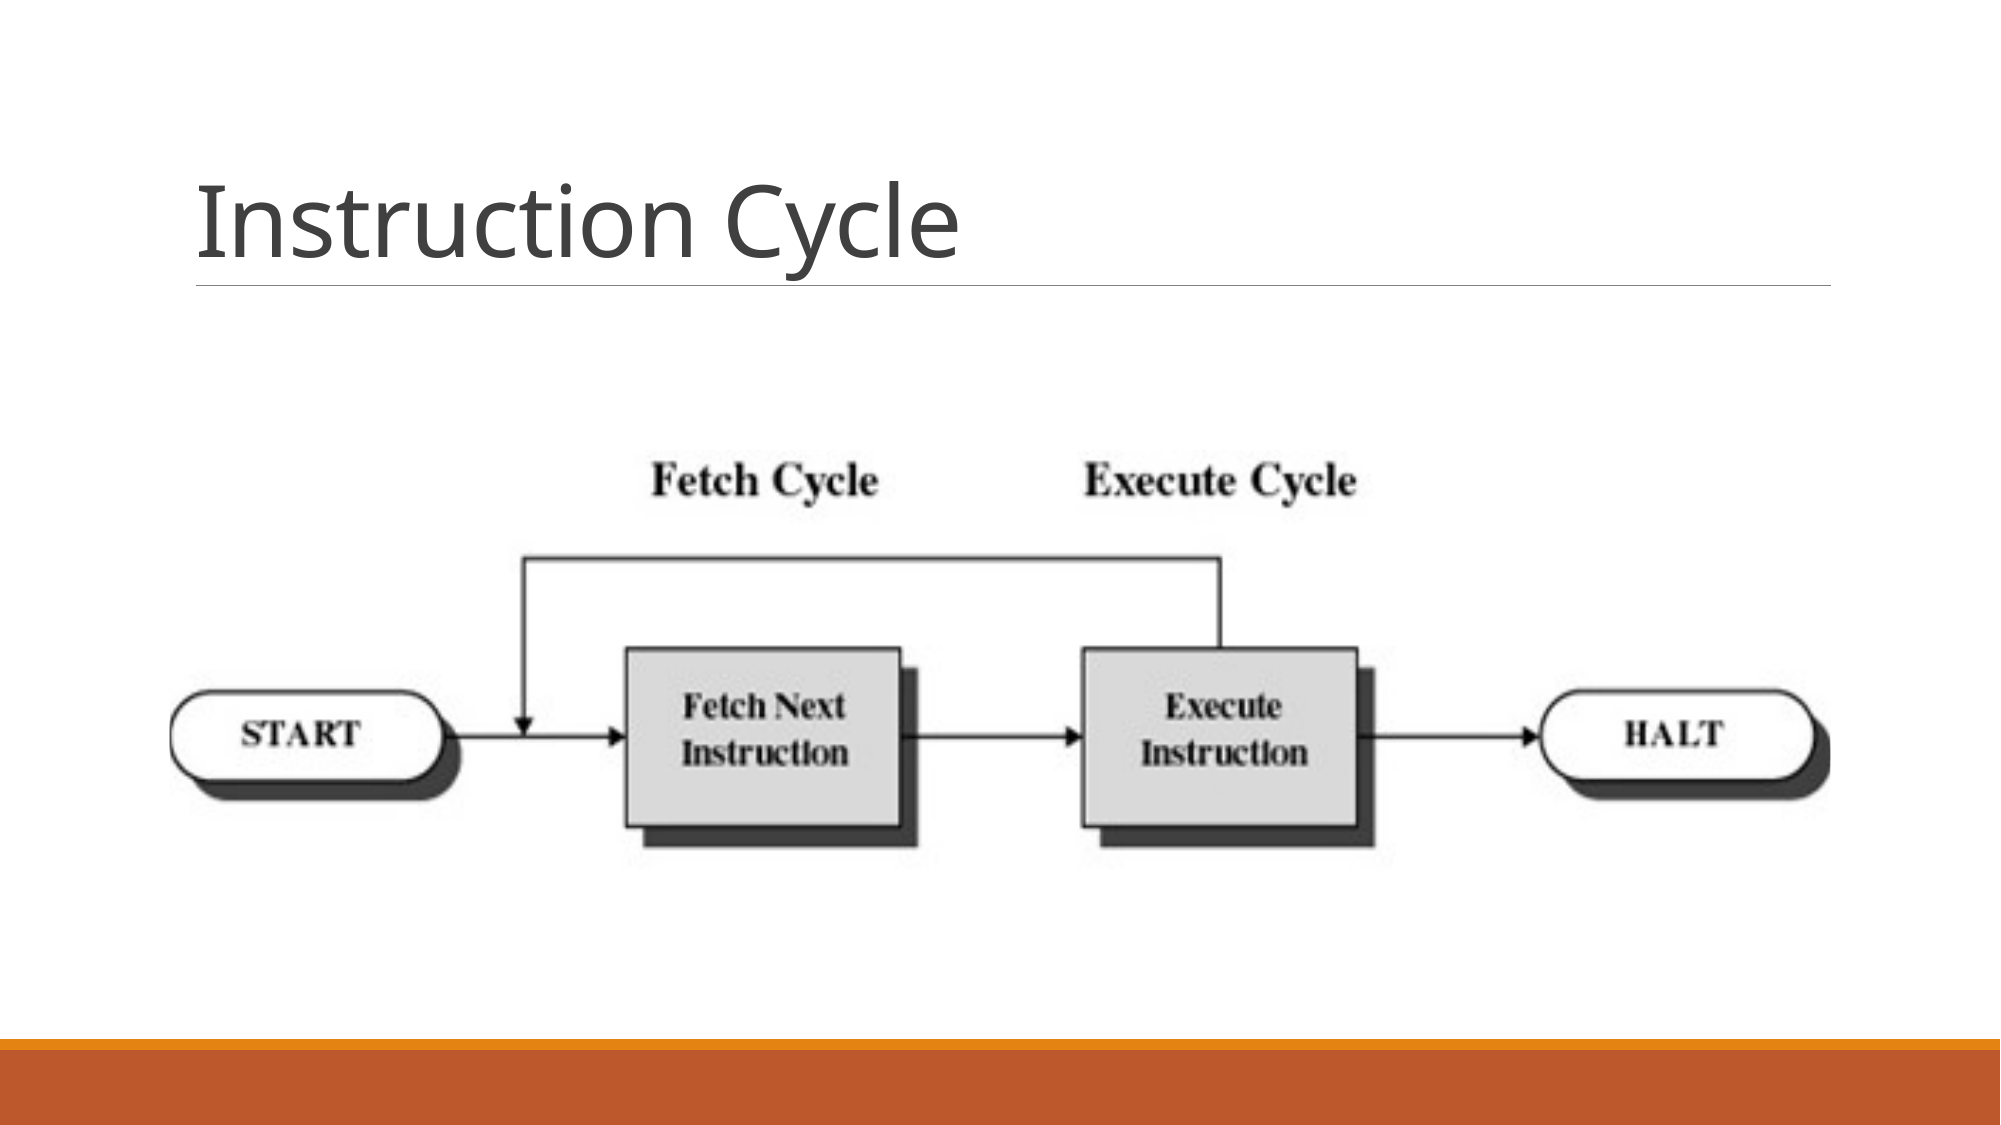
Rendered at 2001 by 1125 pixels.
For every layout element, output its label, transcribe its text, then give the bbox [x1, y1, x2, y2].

title Instruction Cycle [180, 47, 1830, 285]
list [169, 450, 1831, 929]
